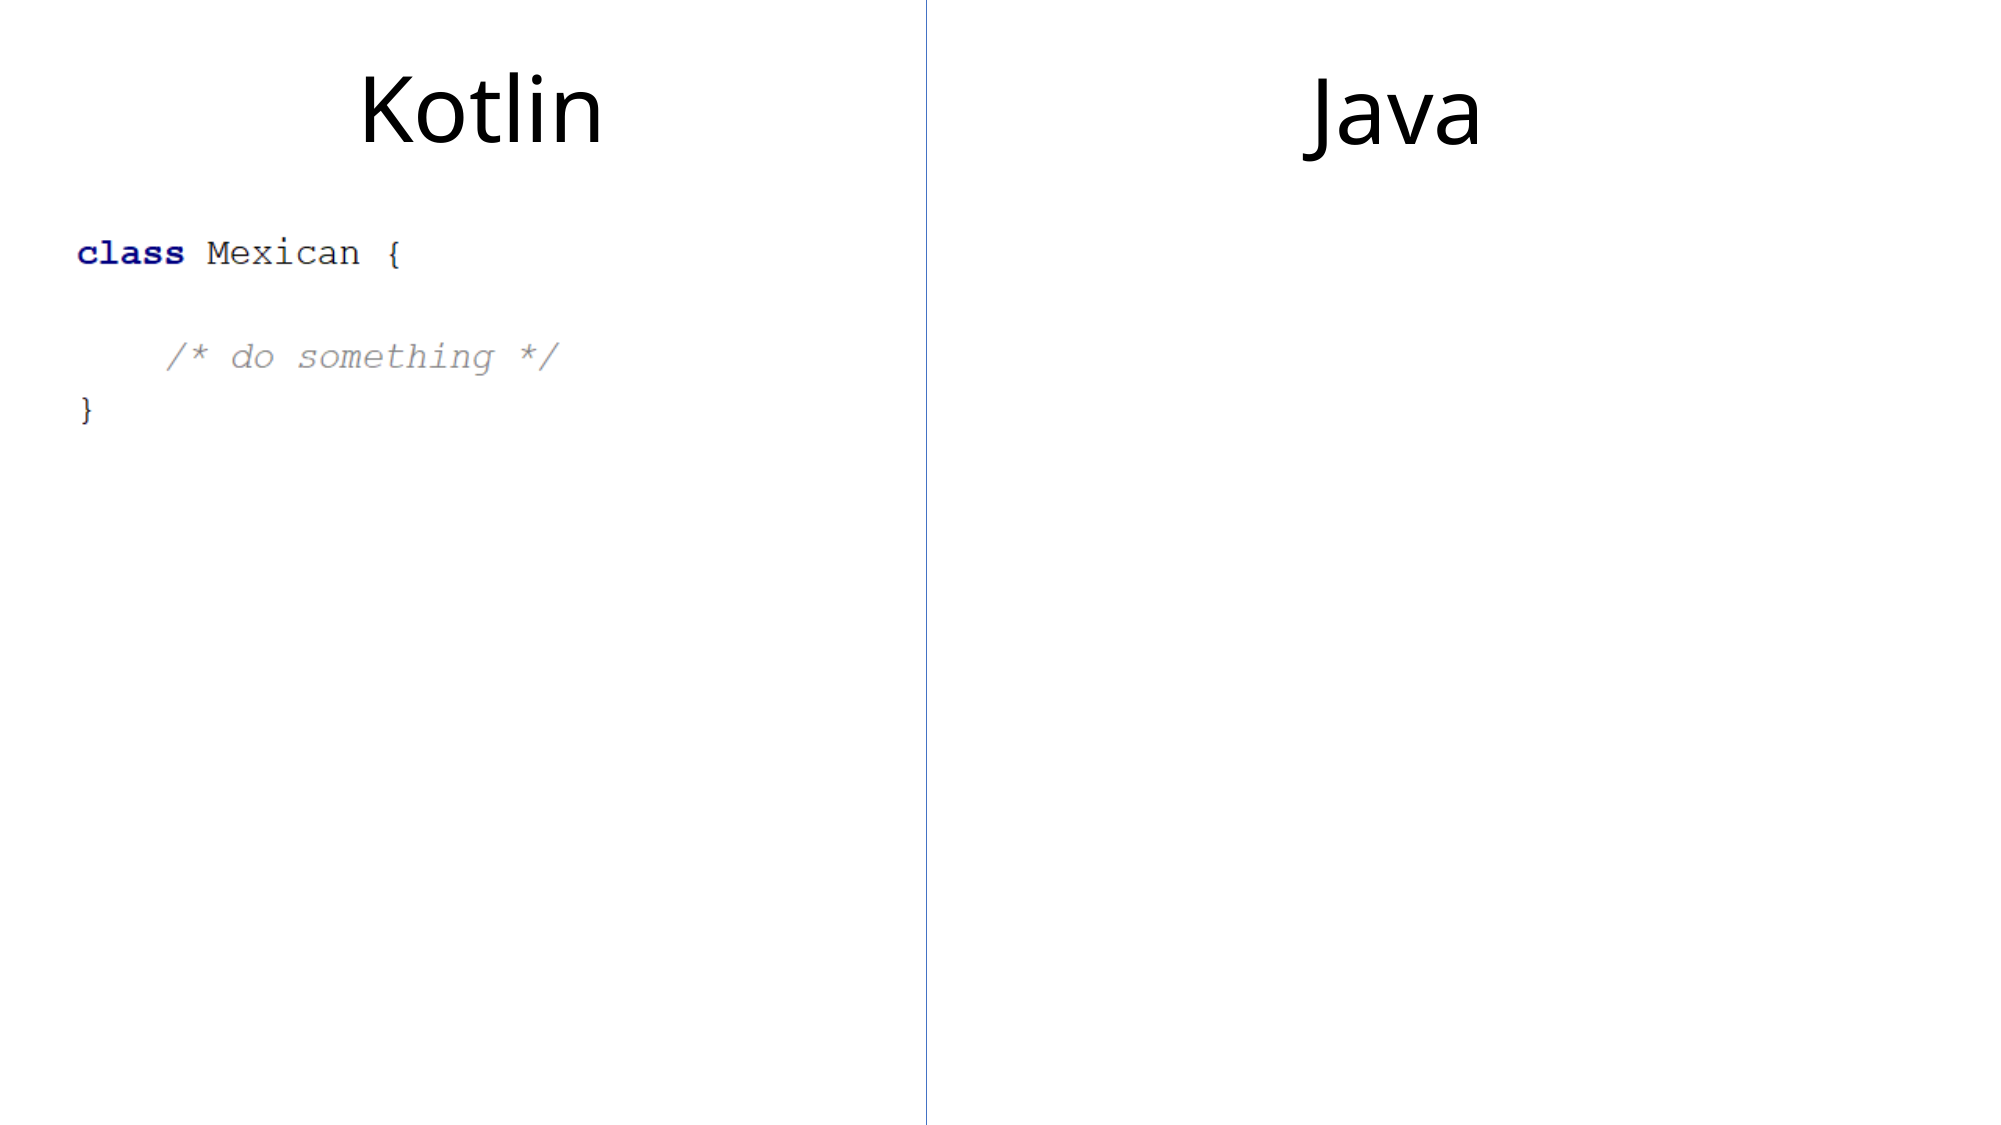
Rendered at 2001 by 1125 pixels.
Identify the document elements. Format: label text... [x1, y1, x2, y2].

text_box Java [980, 6, 1816, 224]
picture [63, 228, 602, 434]
title Kotlin [64, 4, 900, 222]
